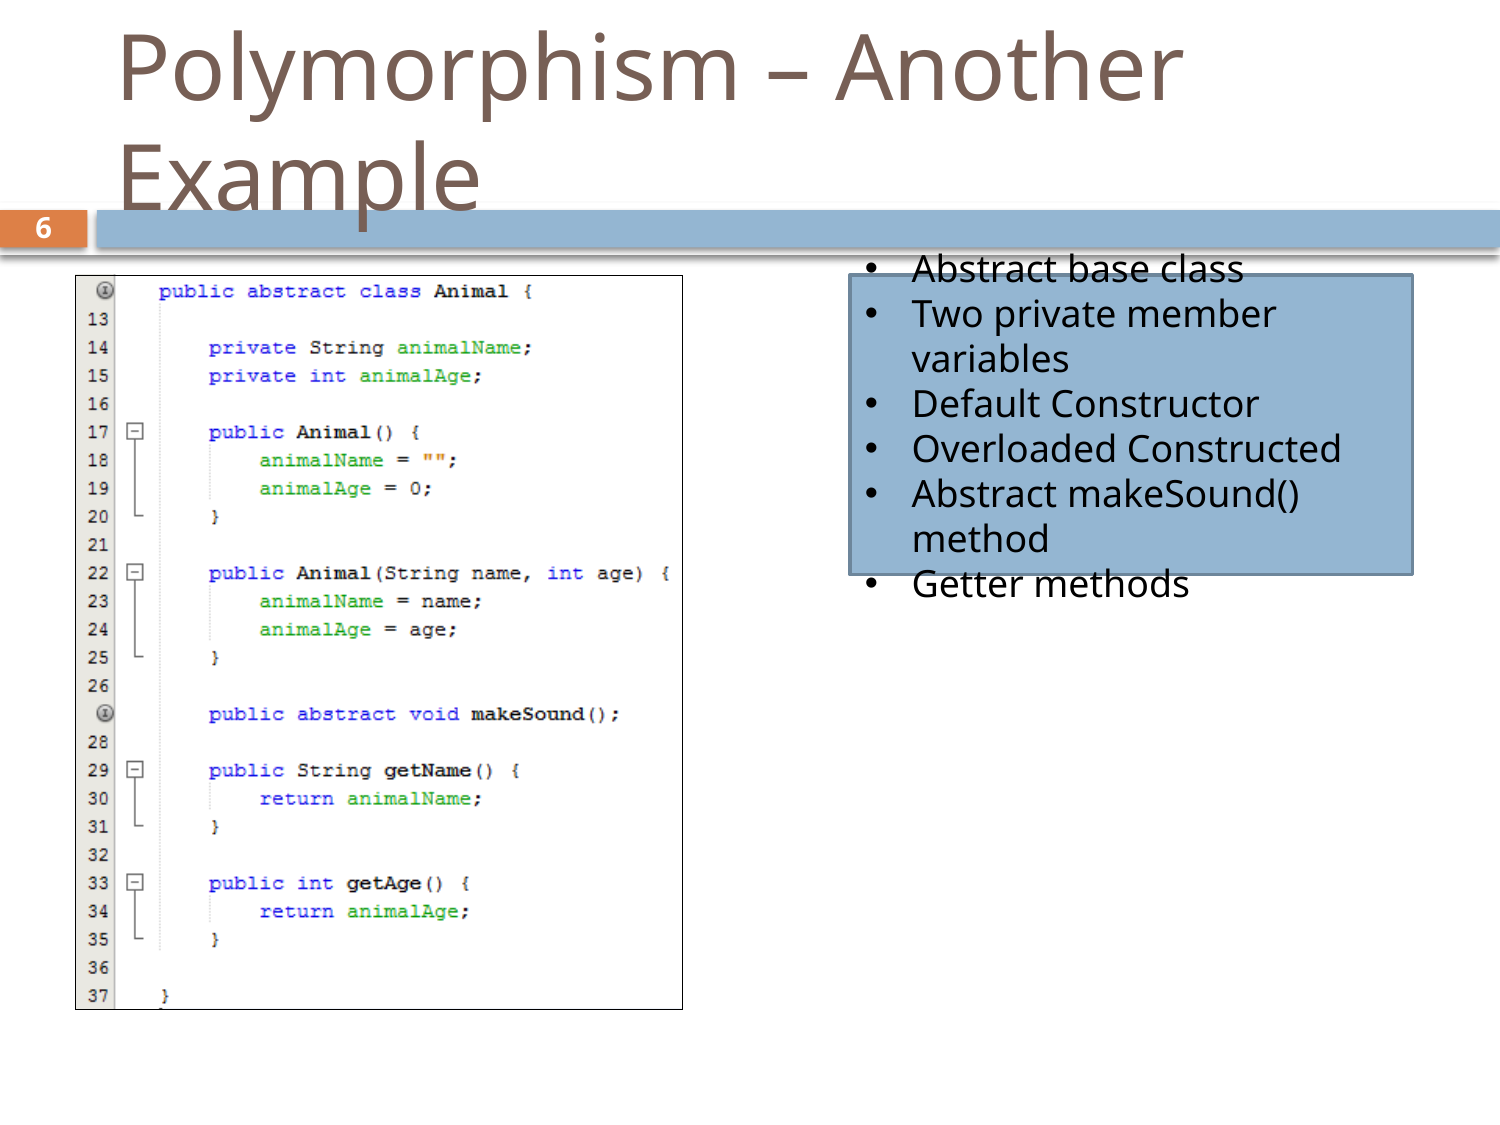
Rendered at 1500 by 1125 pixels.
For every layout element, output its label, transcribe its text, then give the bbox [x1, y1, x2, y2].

slide_number 6 [0, 208, 88, 249]
text_box Abstract base class Two private member variables Default Constructor Overloaded Constructed Abstract makeSound() method Getter methods [848, 273, 1414, 576]
picture [74, 274, 684, 1010]
title Polymorphism – Another Example [100, 37, 1438, 200]
